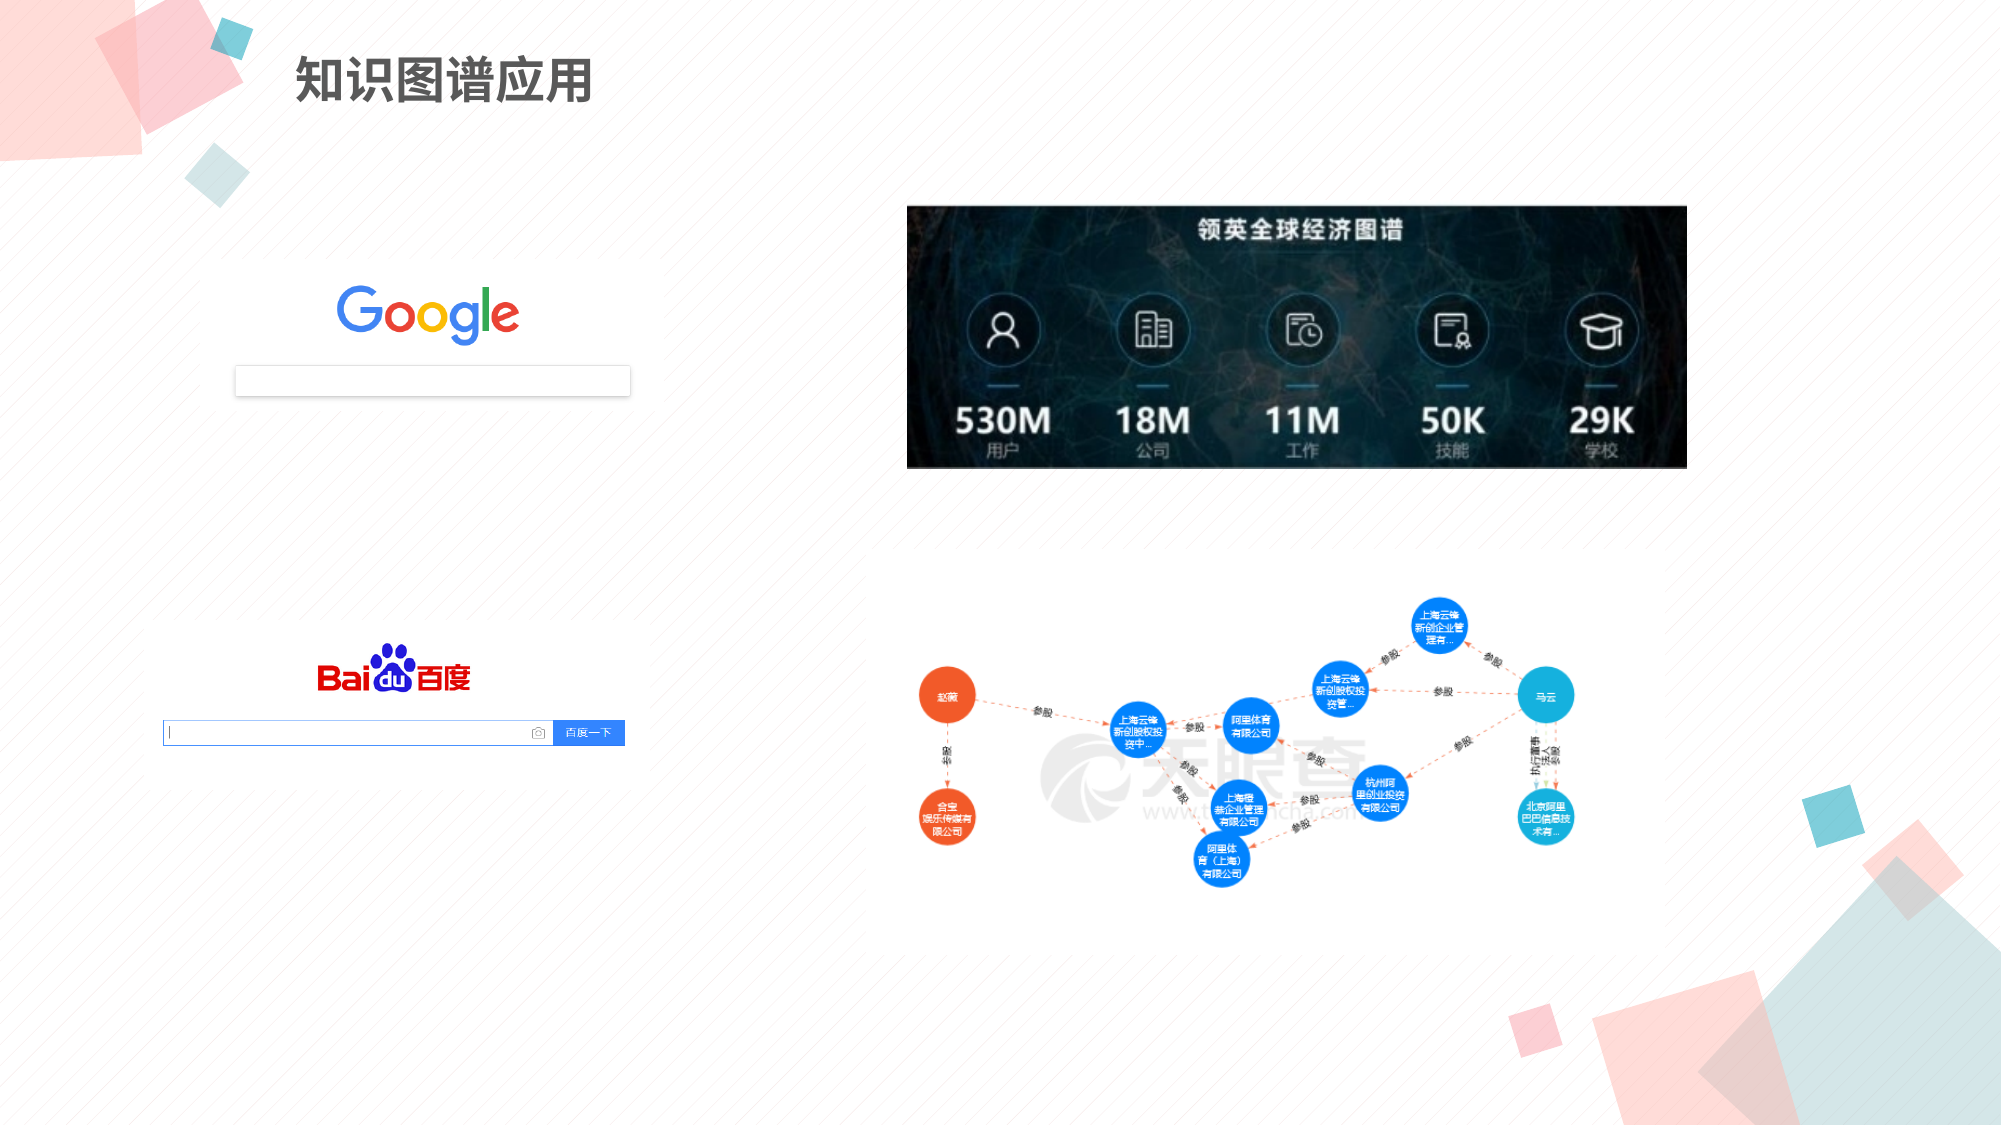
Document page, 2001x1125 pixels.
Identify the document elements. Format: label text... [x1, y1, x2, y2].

picture [866, 549, 1665, 955]
list 知识图谱应用 [280, 38, 1201, 127]
picture [907, 200, 1687, 469]
picture [200, 259, 664, 411]
picture [144, 620, 650, 790]
